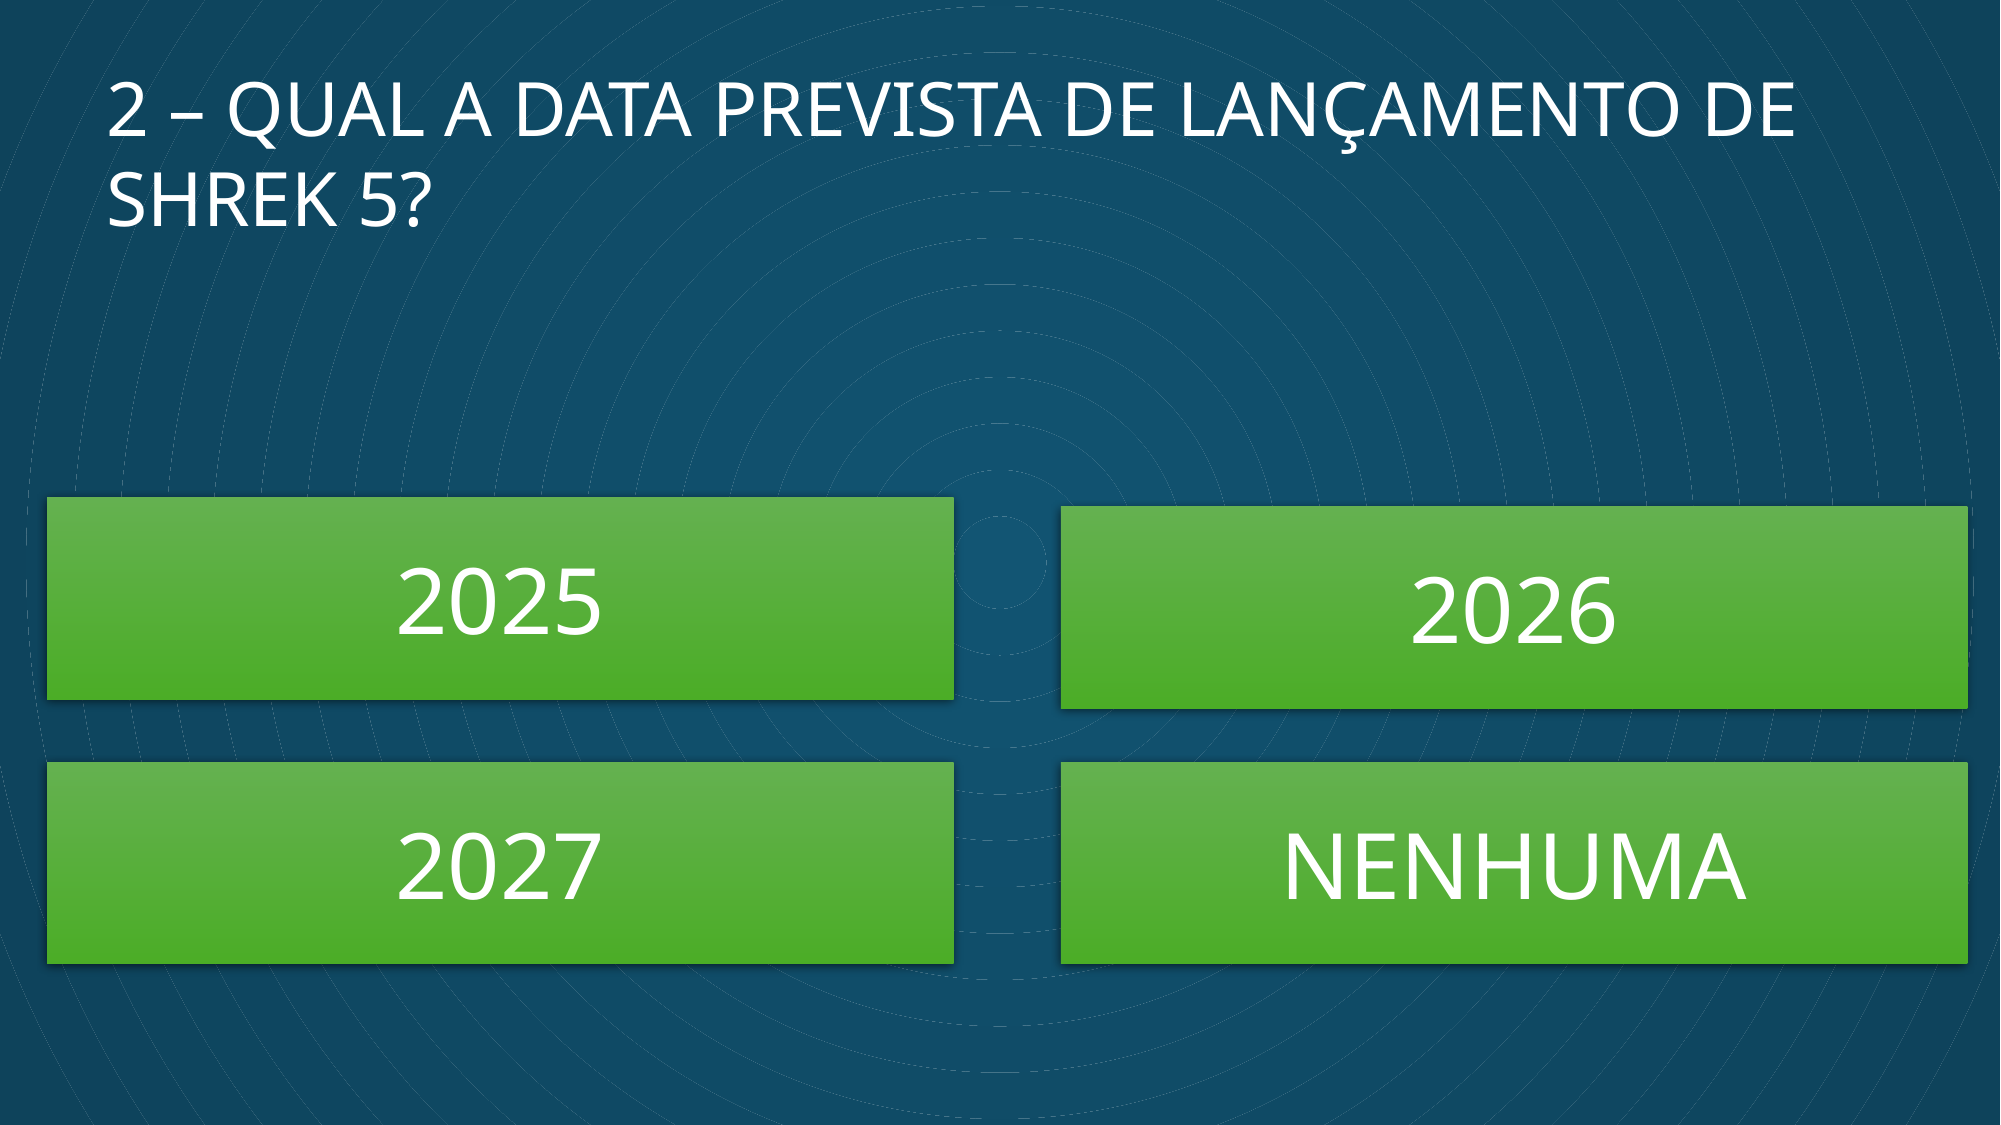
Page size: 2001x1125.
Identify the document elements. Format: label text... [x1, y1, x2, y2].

text_box 2025 [47, 497, 954, 700]
text_box NENHUMA [1060, 762, 1968, 964]
text_box 2027 [47, 762, 954, 964]
text_box 2 – QUAL A DATA PREVISTA DE LANÇAMENTO DE SHREK 5? [91, 53, 1879, 249]
text_box 2026 [1060, 506, 1968, 709]
